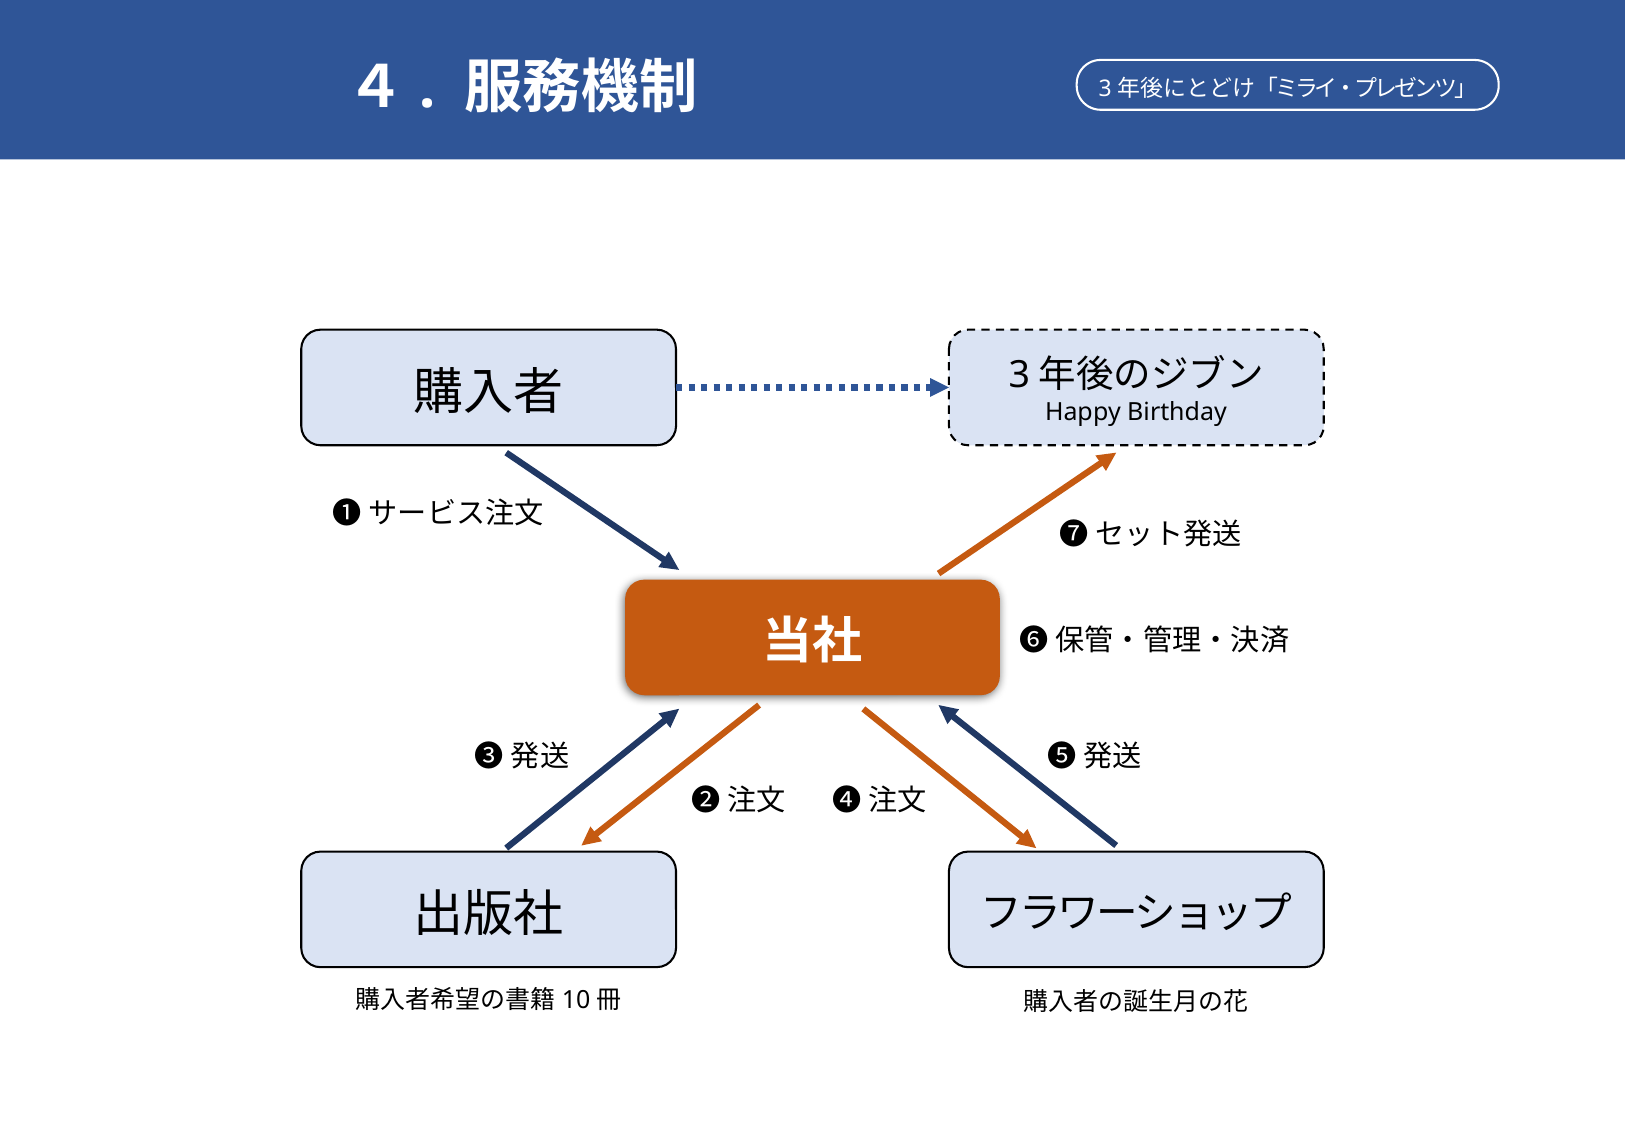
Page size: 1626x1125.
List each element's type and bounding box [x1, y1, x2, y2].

text_box [0, 0, 1625, 1024]
